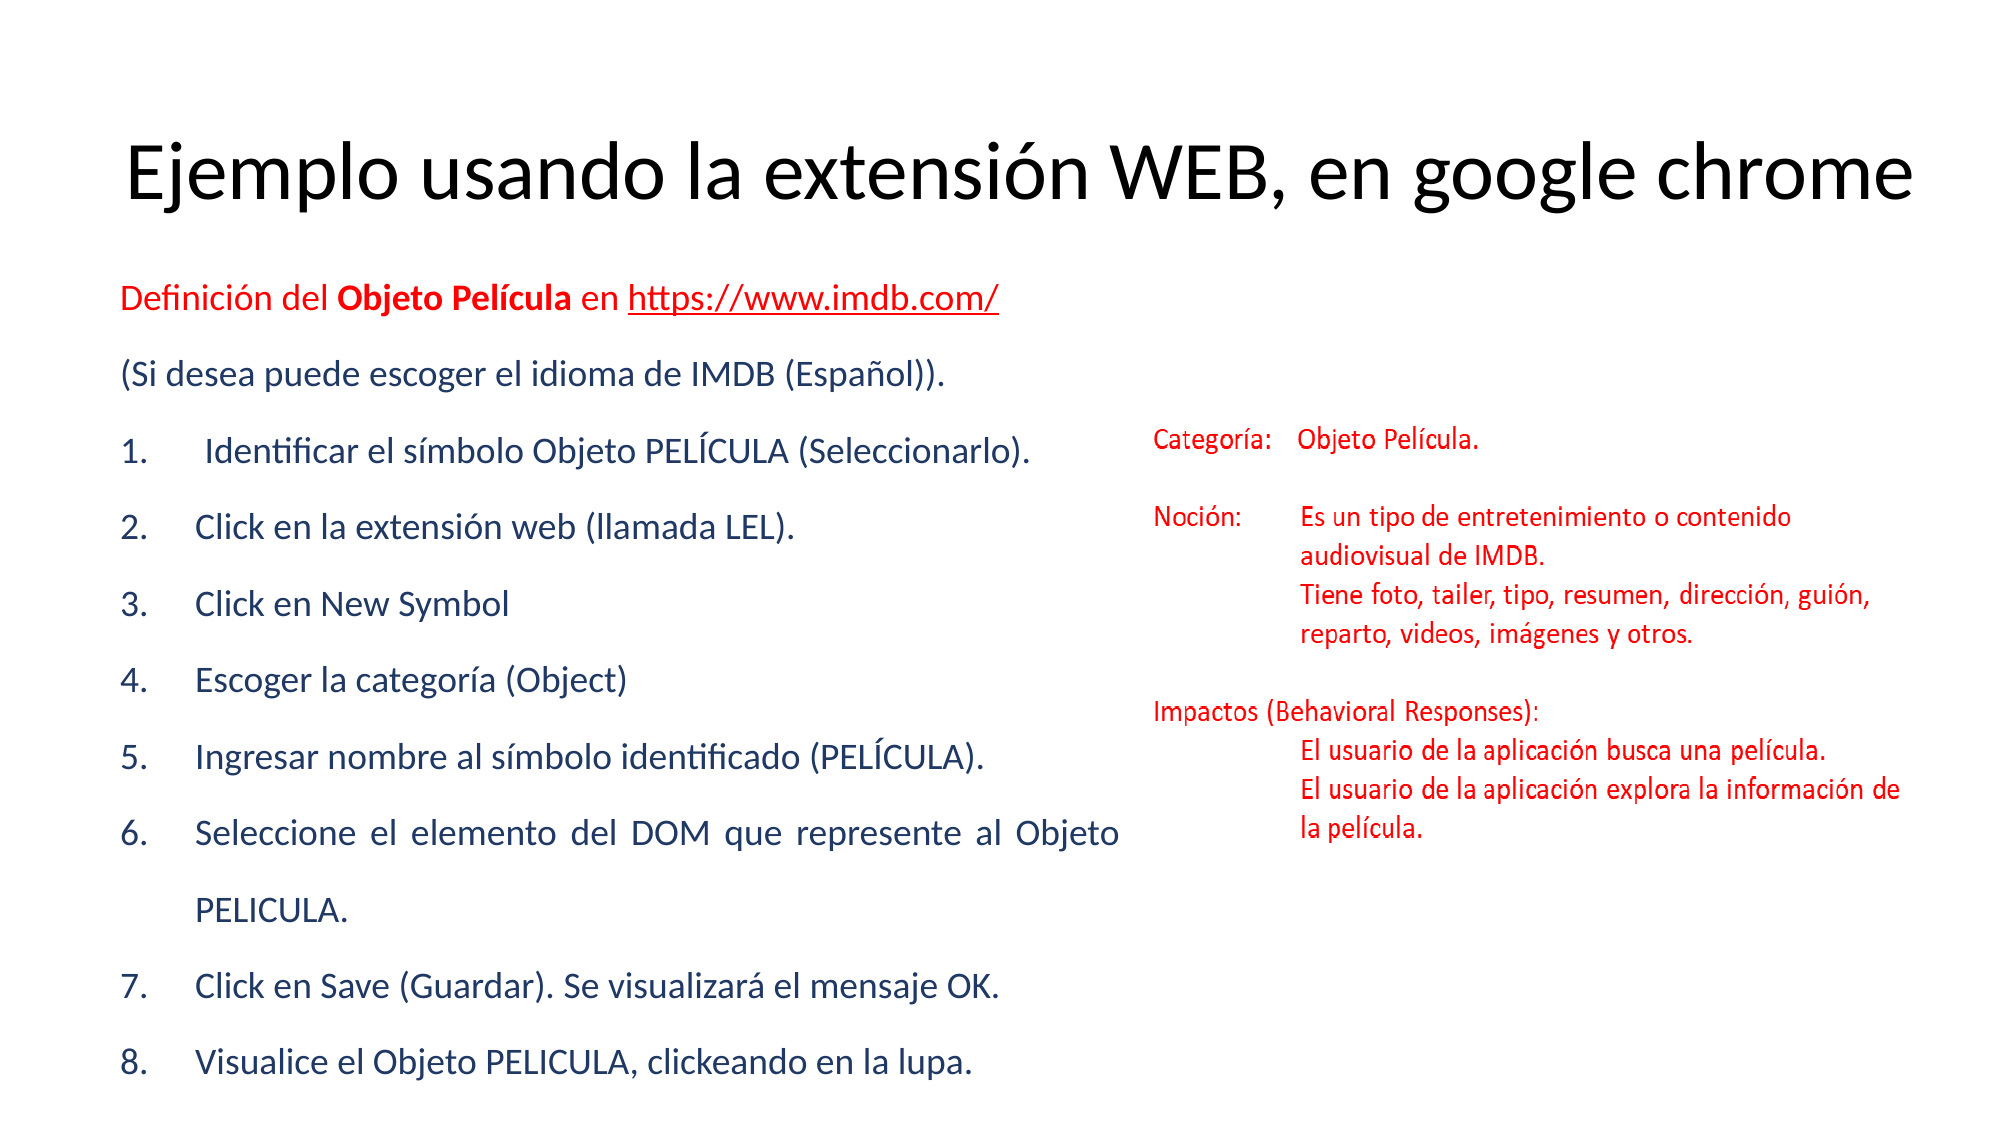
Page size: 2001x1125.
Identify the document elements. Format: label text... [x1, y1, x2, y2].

title Ejemplo usando la extensión WEB, en google chrome [105, 90, 1938, 225]
picture [1135, 407, 1938, 868]
text_box Definición del Objeto Película en https://www.imdb.com/ (Si desea puede escoger el idioma de IMDB (Español)). Identificar el símbolo Objeto PELÍCULA (Seleccionarlo). Click en la extensión web (llamada LEL). Click en New Symbol Escoger la categoría (Object) Ingresar nombre al símbolo identificado (PELÍCULA). Seleccione el elemento del DOM que represente al Objeto PELICULA. Click en Save (Guardar). Se visualizará el mensaje OK. Visualice el Objeto PELICULA, clickeando en la lupa. [105, 224, 1136, 1090]
